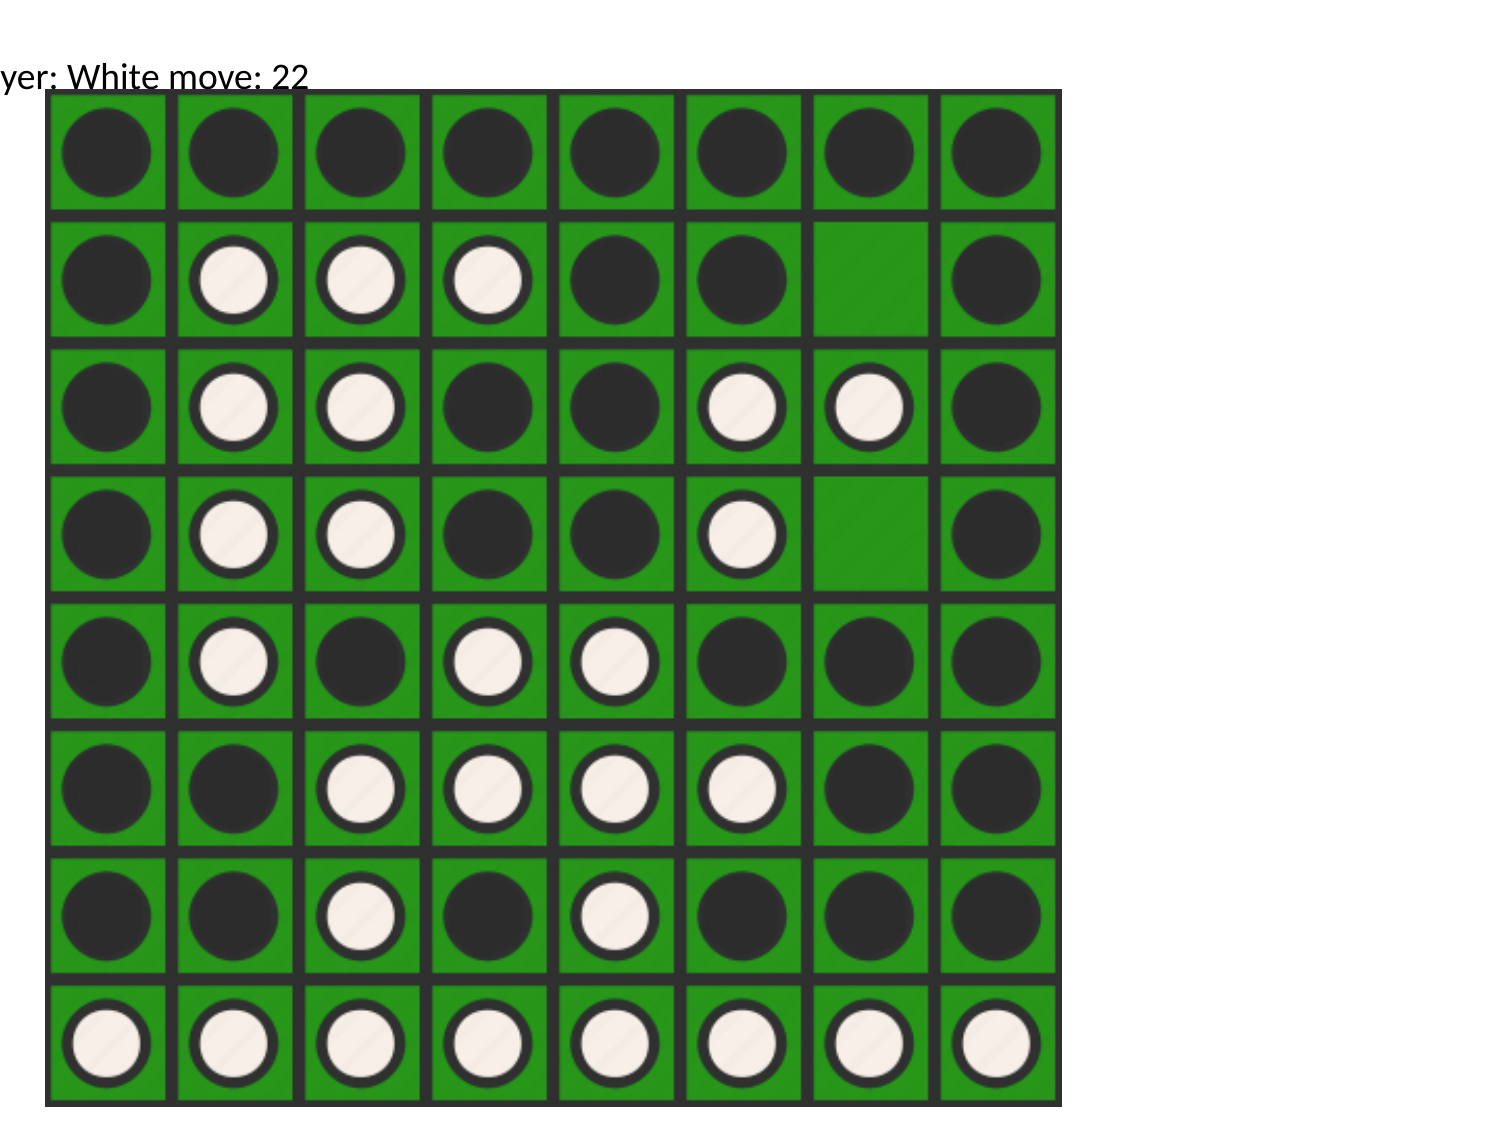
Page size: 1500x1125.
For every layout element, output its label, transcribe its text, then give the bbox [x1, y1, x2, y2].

picture [44, 89, 1062, 1107]
text_box turn: 58 player: White move: 22 [0, 44, 325, 105]
